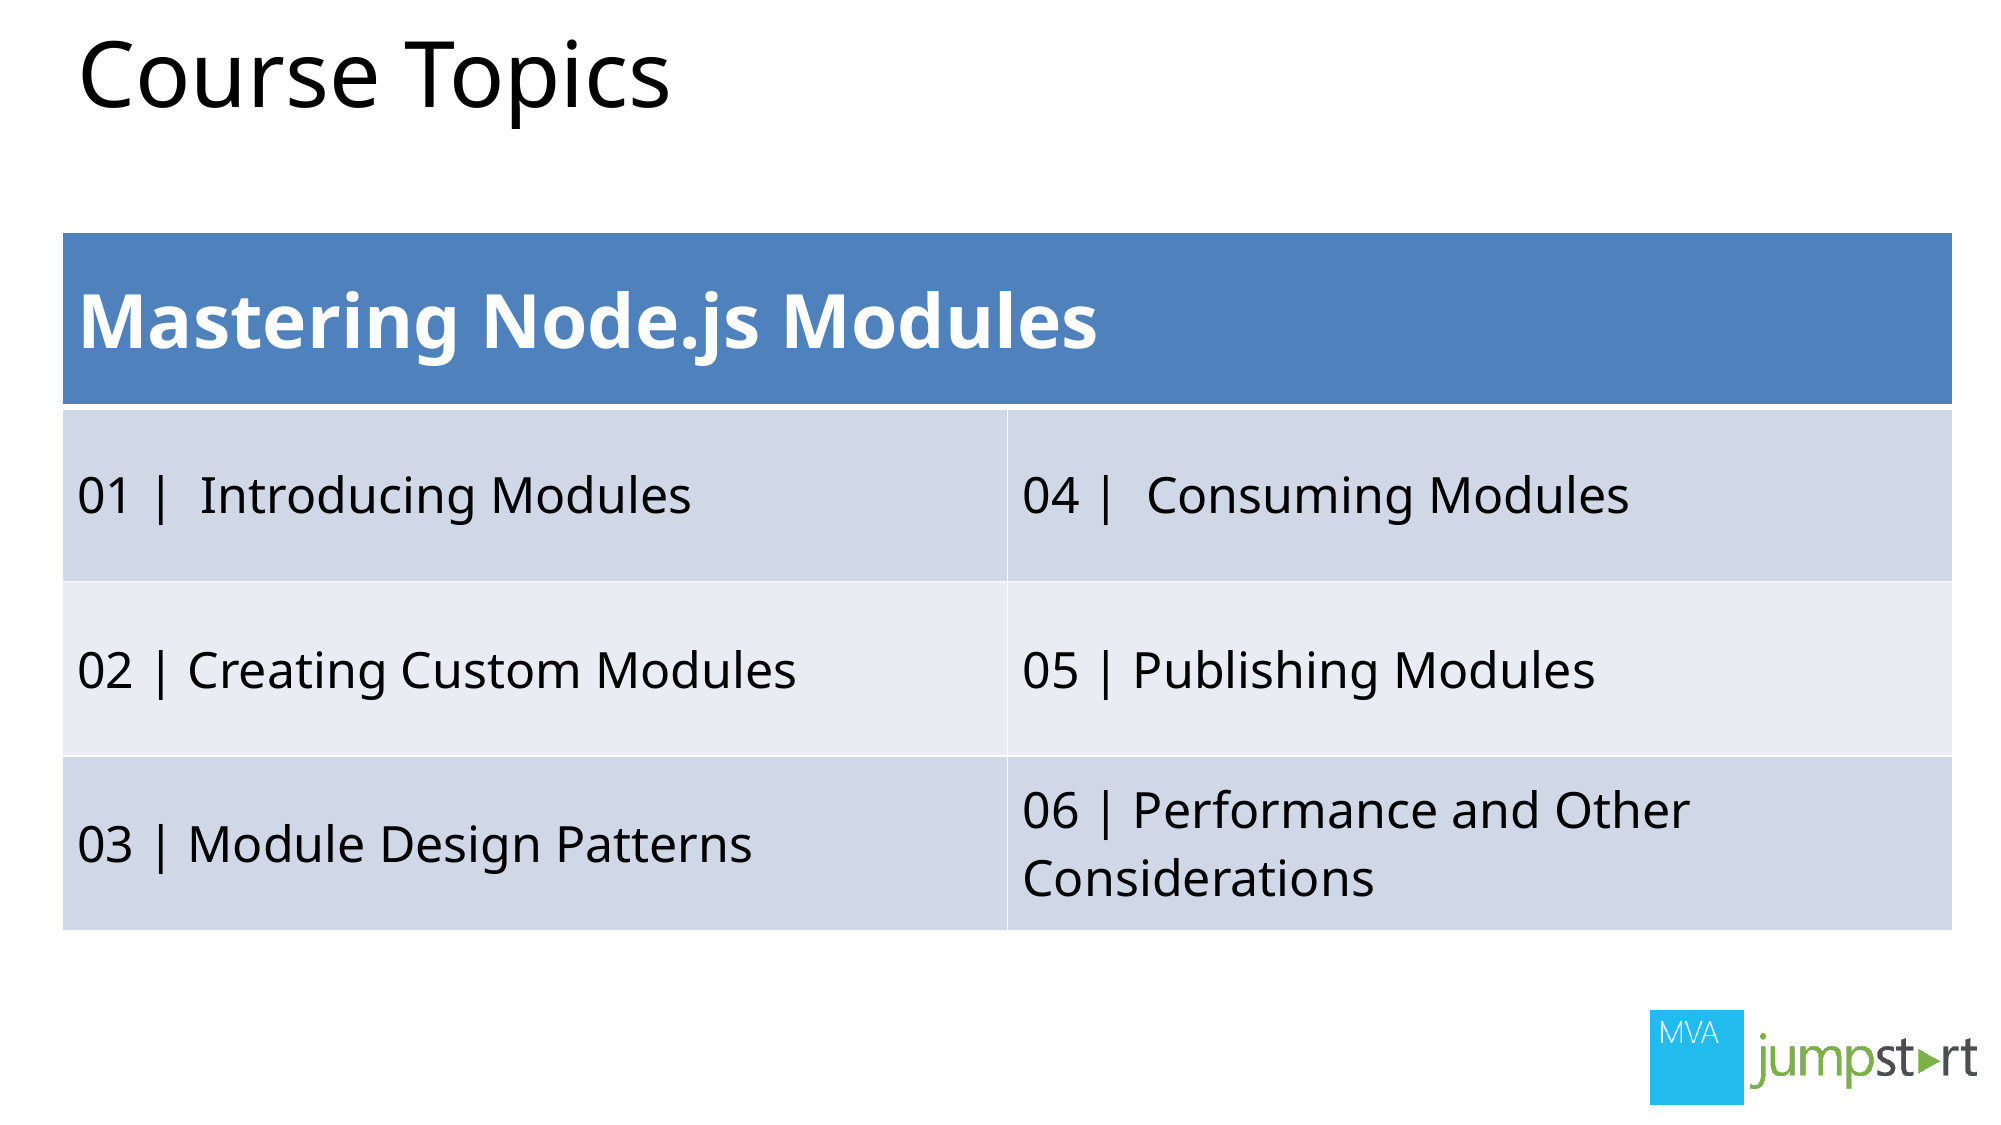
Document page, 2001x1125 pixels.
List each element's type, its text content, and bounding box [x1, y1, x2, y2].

table_cell 05 | Publishing Modules [1008, 582, 1952, 755]
table_cell 02 | Creating Custom Modules [63, 582, 1007, 755]
table_cell 04 | Consuming Modules [1008, 410, 1952, 581]
title Course Topics [62, 29, 1953, 205]
table_cell 03 | Module Design Patterns [63, 757, 1007, 930]
table_cell 01 | Introducing Modules [63, 410, 1007, 581]
table_header Mastering Node.js Modules [63, 233, 1952, 404]
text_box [1649, 1010, 1977, 1105]
table_cell 06 | Performance and Other Considerations [1008, 757, 1952, 930]
